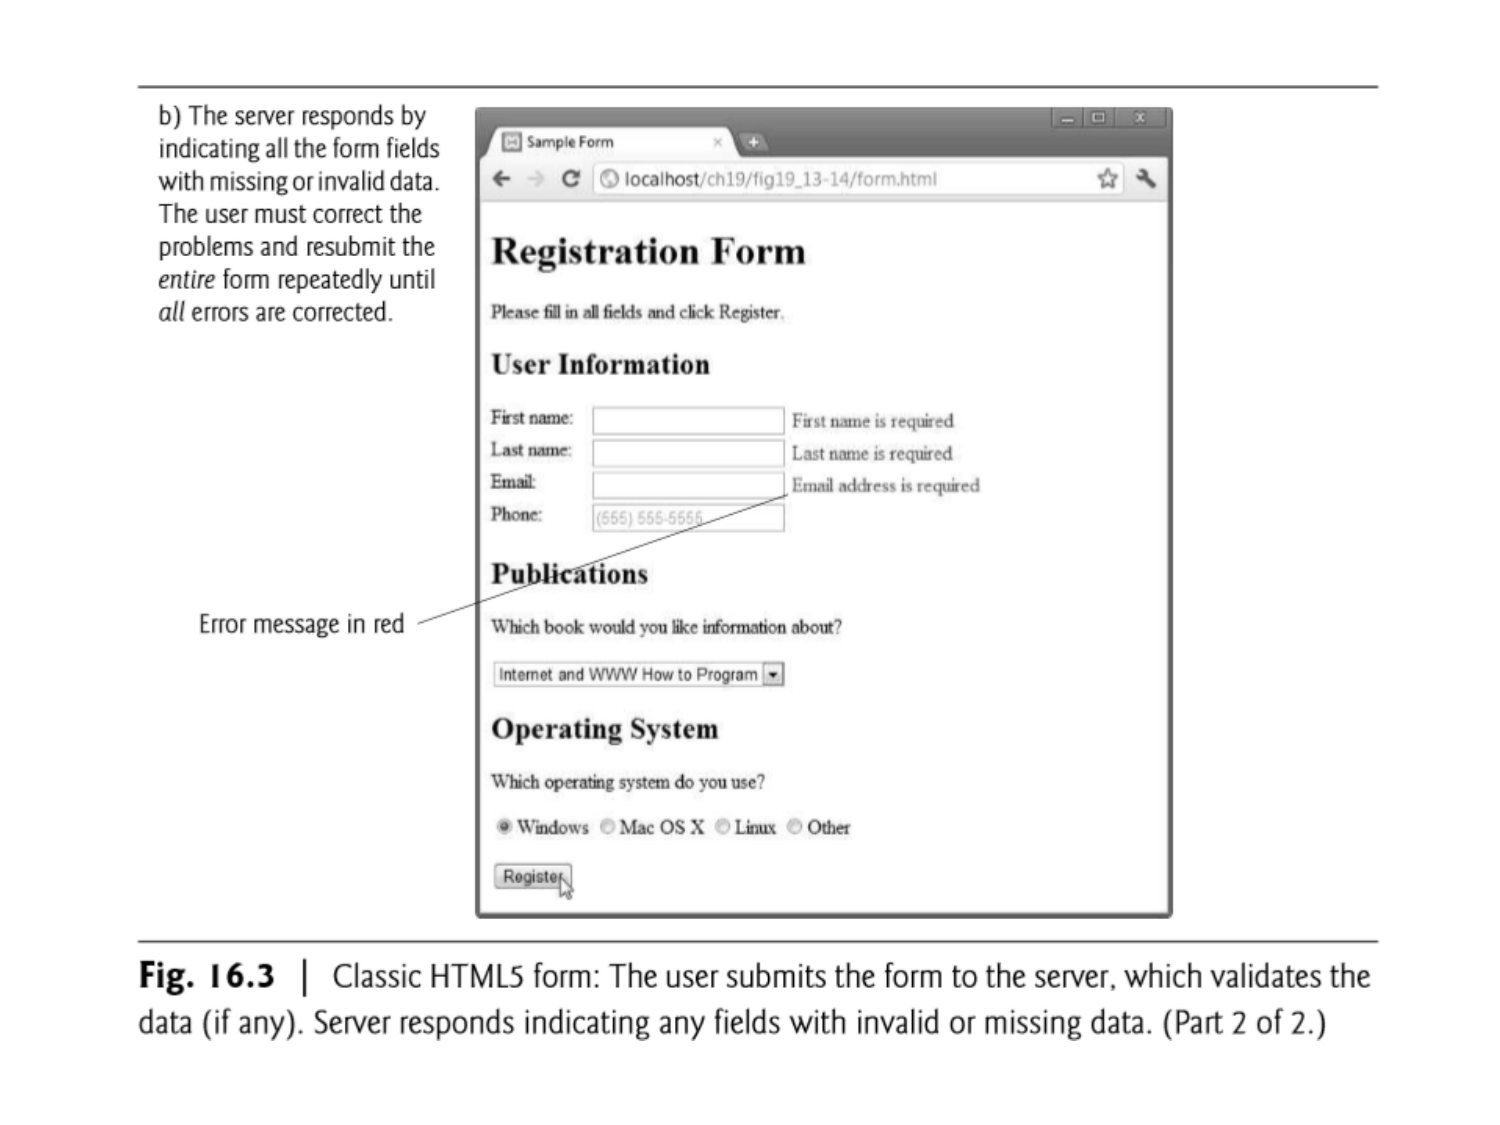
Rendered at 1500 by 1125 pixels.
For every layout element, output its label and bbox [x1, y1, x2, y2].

picture [117, 84, 1383, 1041]
